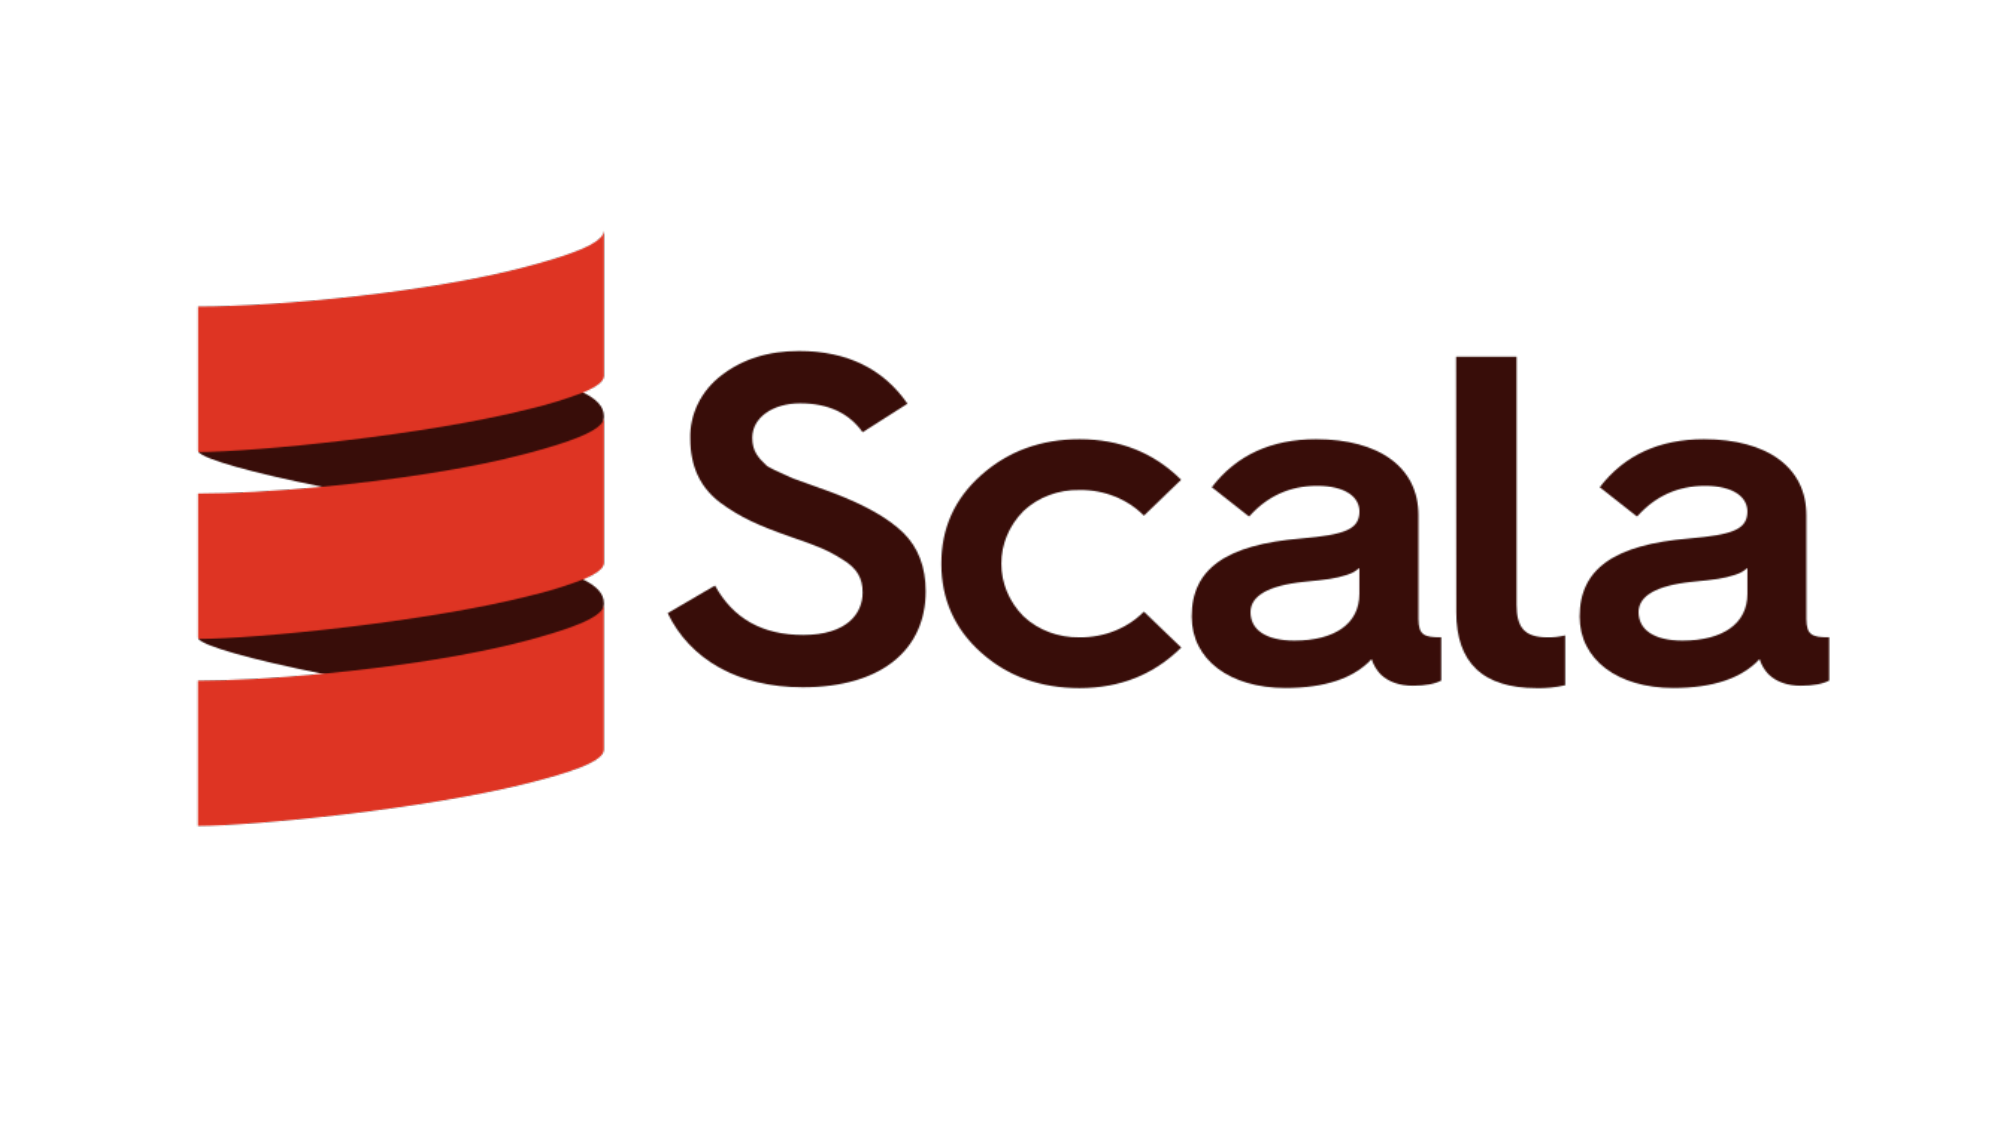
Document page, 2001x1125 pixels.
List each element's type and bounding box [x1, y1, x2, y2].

list [106, 186, 1897, 944]
